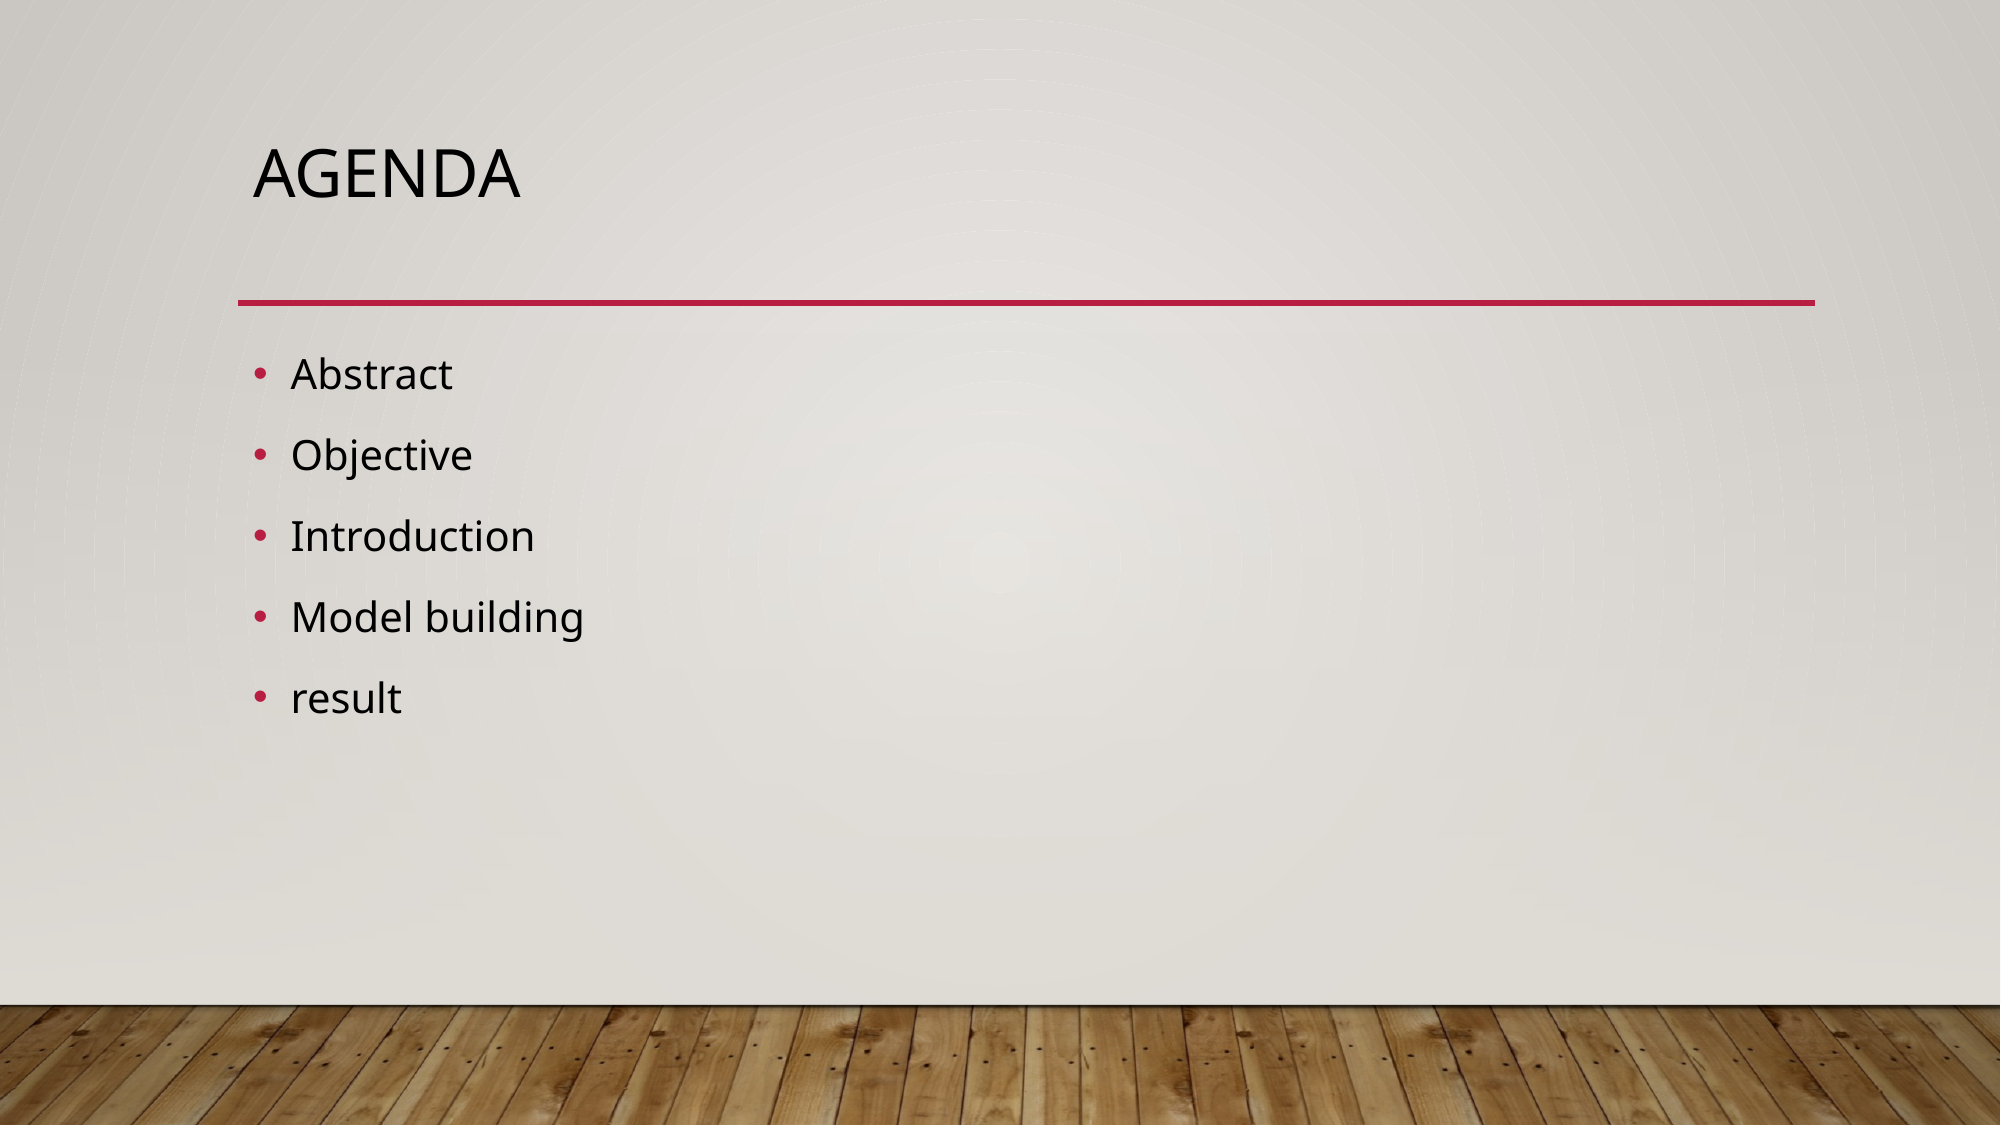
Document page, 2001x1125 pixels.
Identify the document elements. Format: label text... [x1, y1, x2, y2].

title agenda [238, 131, 1814, 305]
picture [0, 1005, 2000, 1125]
list Abstract Objective Introduction Model building result [238, 330, 1814, 897]
